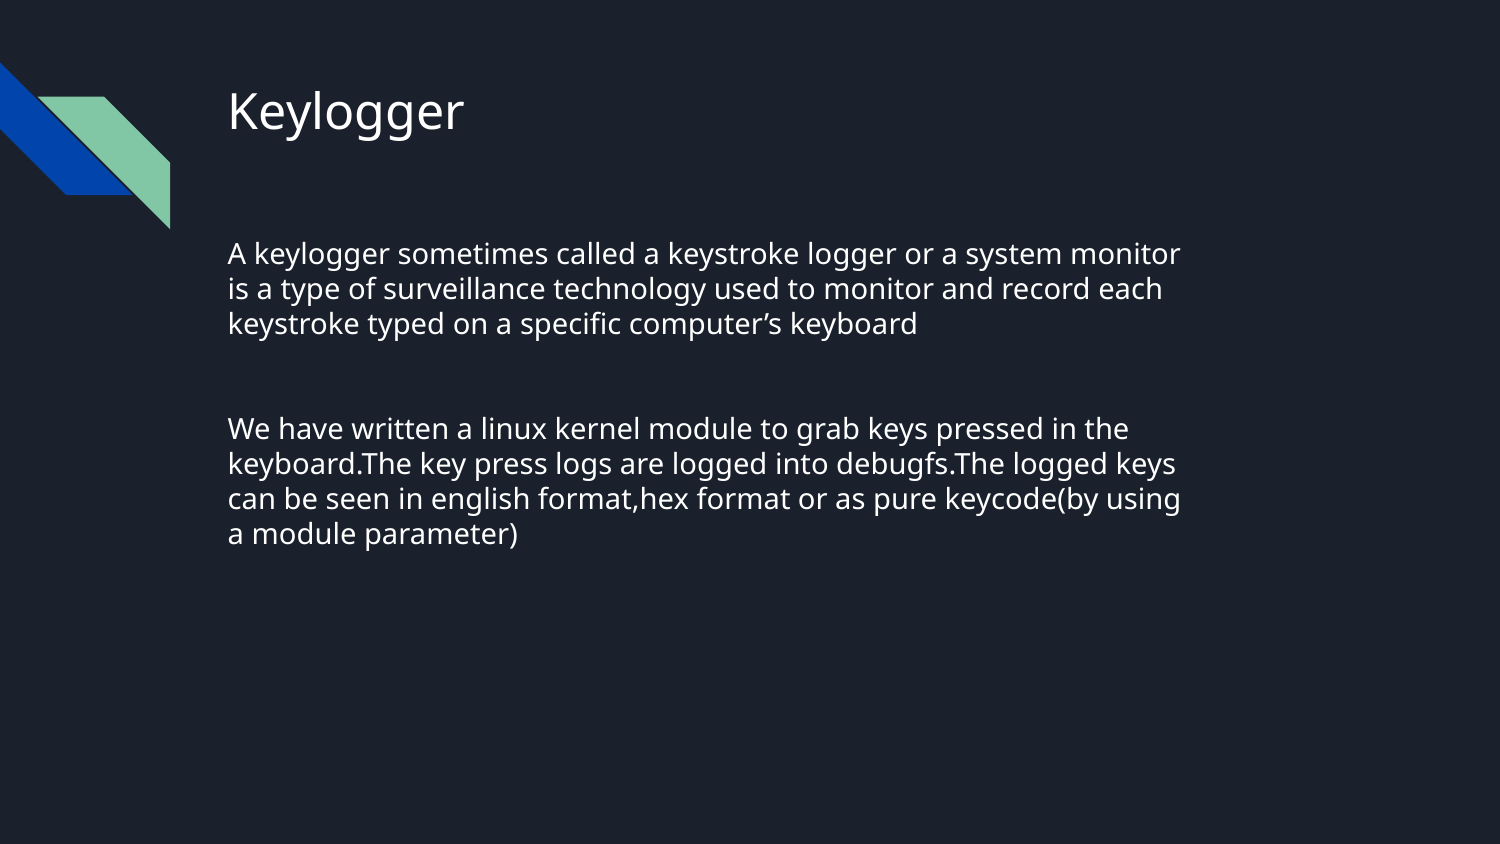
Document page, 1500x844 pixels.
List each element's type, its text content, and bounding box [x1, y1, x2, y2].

title Keylogger [212, 64, 1368, 215]
text_box A keylogger sometimes called a keystroke logger or a system monitor is a type of surveillance technology used to monitor and record each keystroke typed on a specific computer’s keyboard We have written a linux kernel module to grab keys pressed in the keyboard.The key press logs are logged into debugfs.The logged keys can be seen in english format,hex format or as pure keycode(by using a module parameter) [212, 220, 1198, 605]
